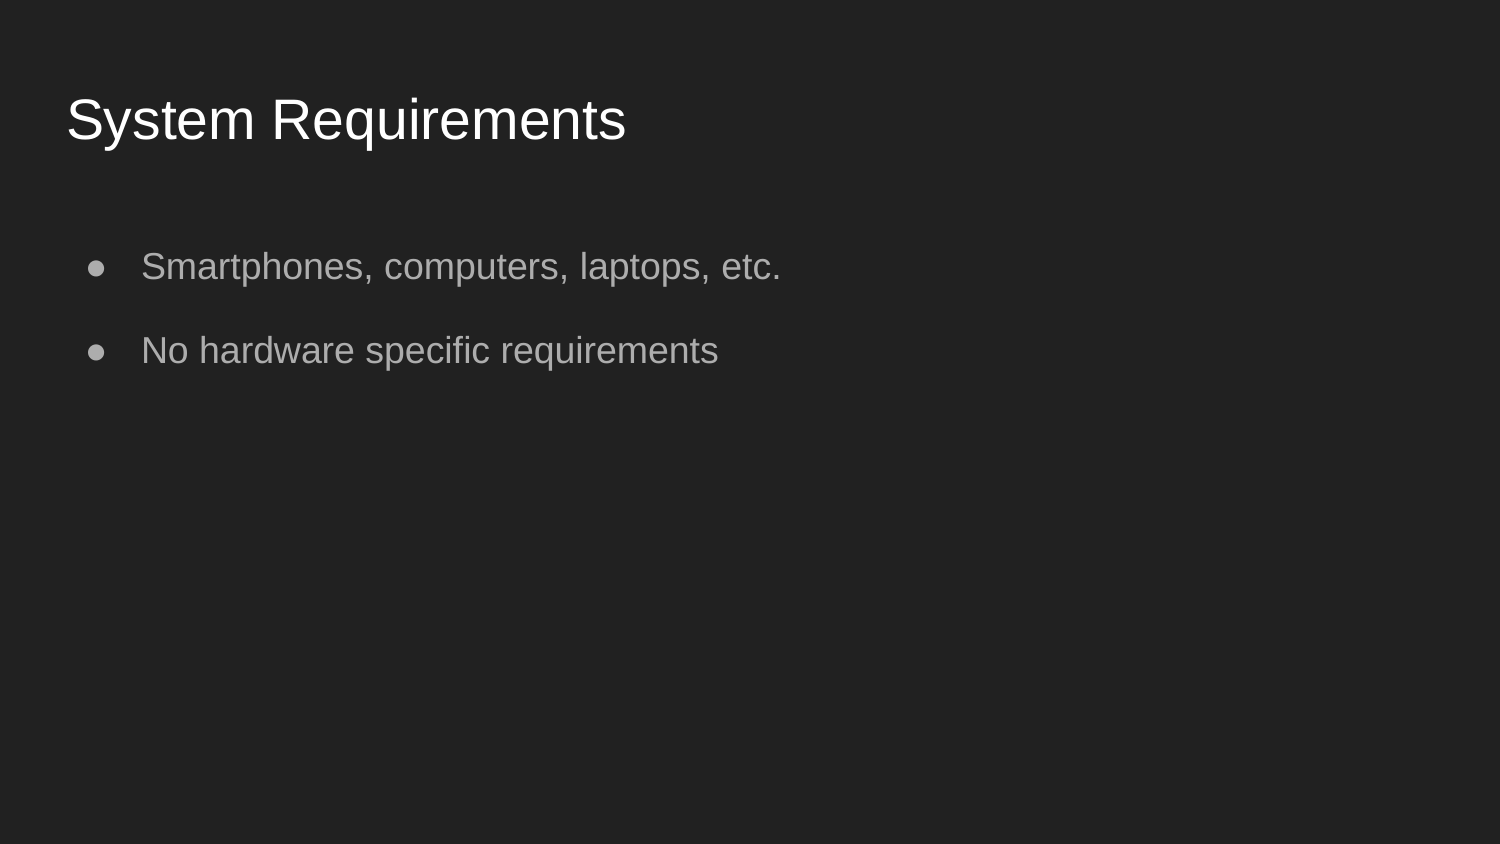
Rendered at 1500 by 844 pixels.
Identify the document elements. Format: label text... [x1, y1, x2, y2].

list Smartphones, computers, laptops, etc. No hardware specific requirements [51, 189, 1449, 750]
title System Requirements [51, 72, 1449, 167]
